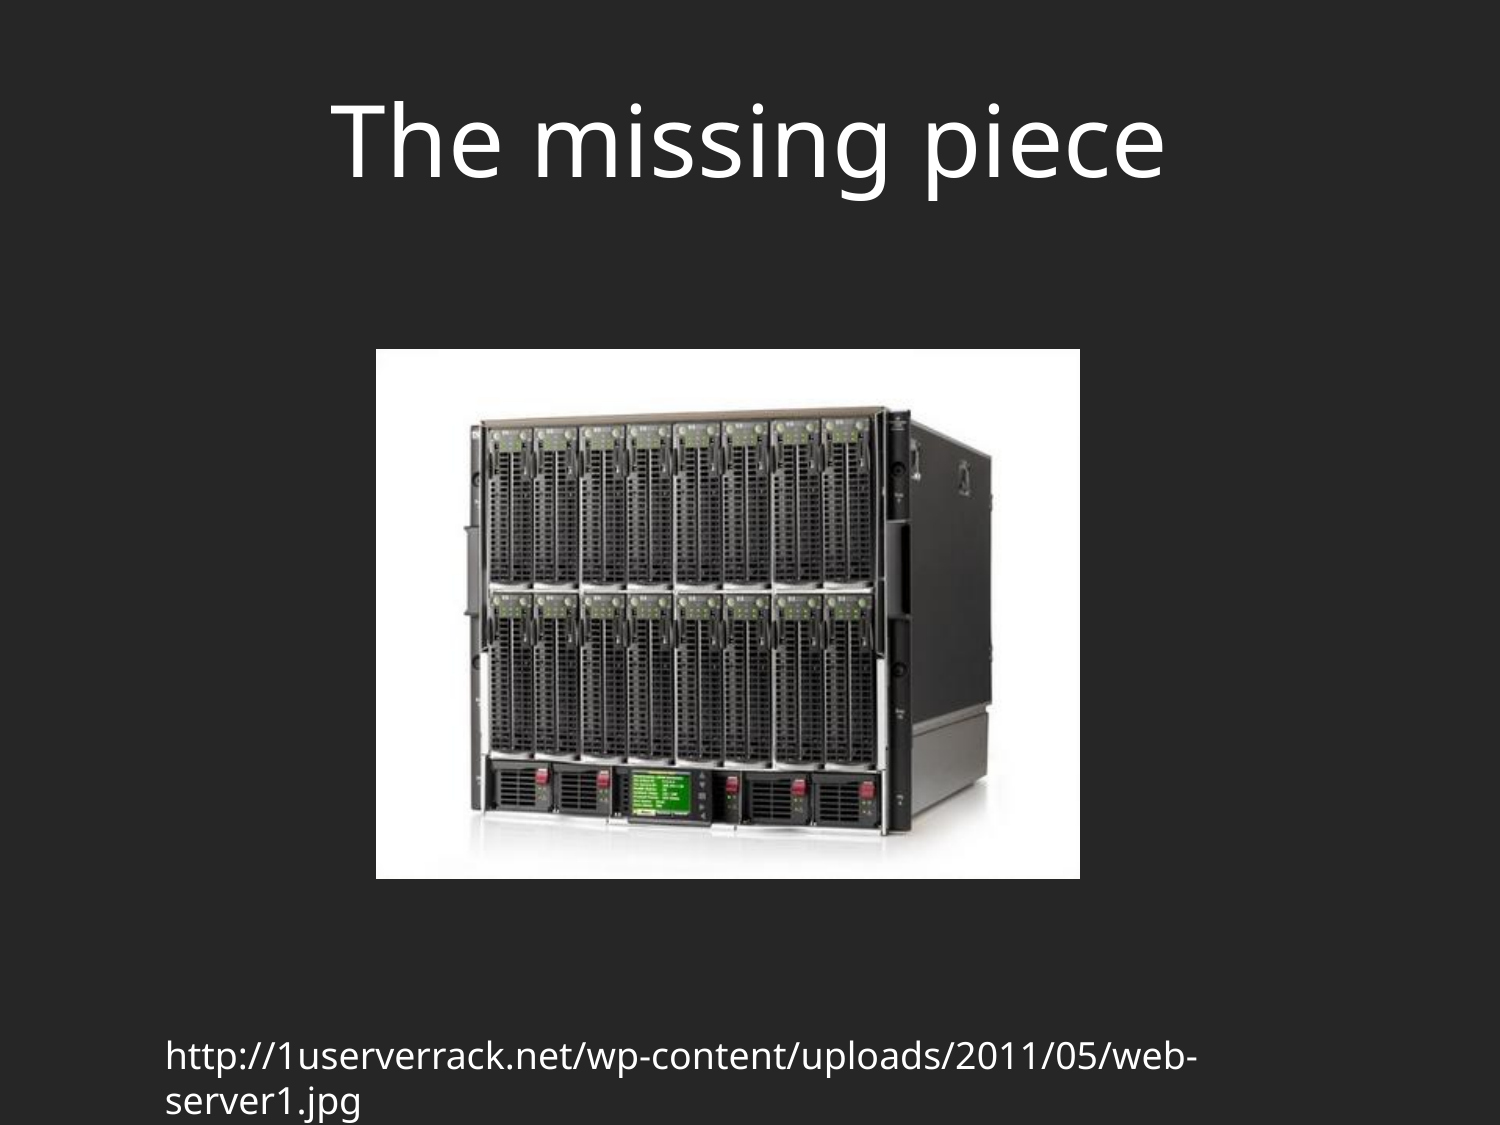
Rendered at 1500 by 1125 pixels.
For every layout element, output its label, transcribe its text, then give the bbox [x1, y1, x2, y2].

title The missing piece [112, 19, 1388, 255]
text_box http://1userverrack.net/wp-content/uploads/2011/05/web-server1.jpg [150, 1024, 1400, 1125]
picture [376, 349, 1080, 879]
